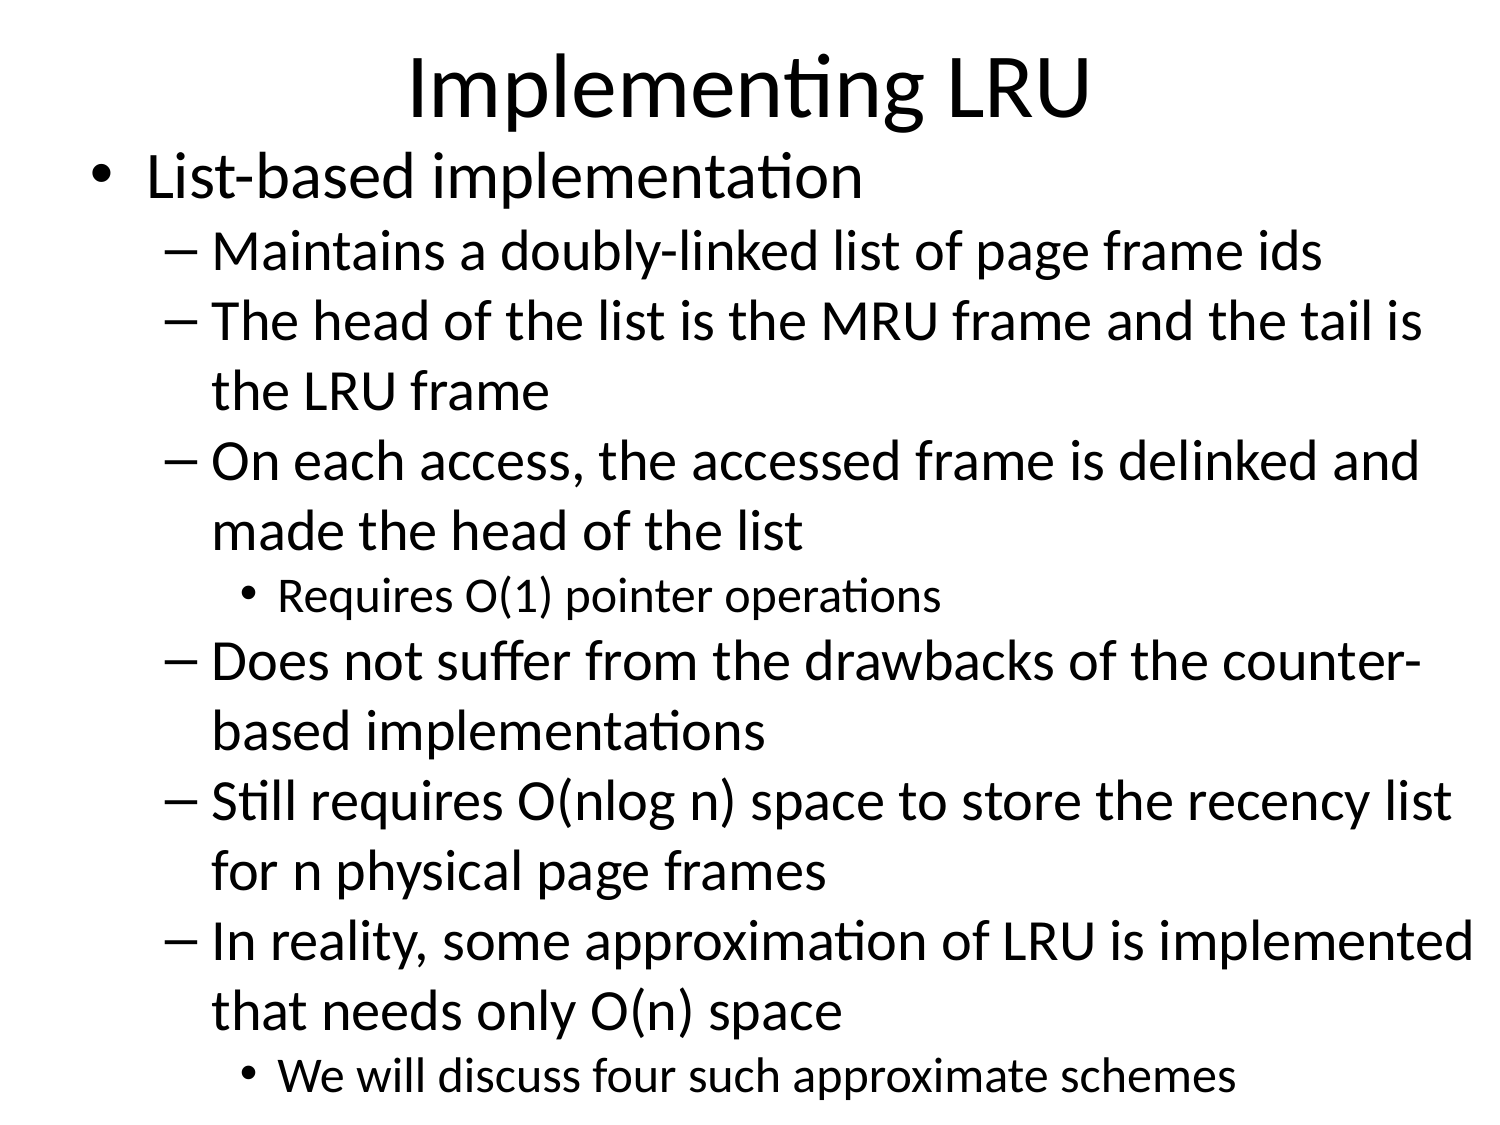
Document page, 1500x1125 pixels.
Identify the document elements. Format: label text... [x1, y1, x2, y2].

text_box Implementing LRU [75, 0, 1425, 124]
text_box List-based implementation Maintains a doubly-linked list of page frame ids The head of the list is the MRU frame and the tail is the LRU frame On each access, the accessed frame is delinked and made the head of the list Requires O(1) pointer operations Does not suffer from the drawbacks of the counter-based implementations Still requires O(nlog n) space to store the recency list for n physical page frames In reality, some approximation of LRU is implemented that needs only O(n) space We will discuss four such approximate schemes [75, 124, 1500, 1125]
